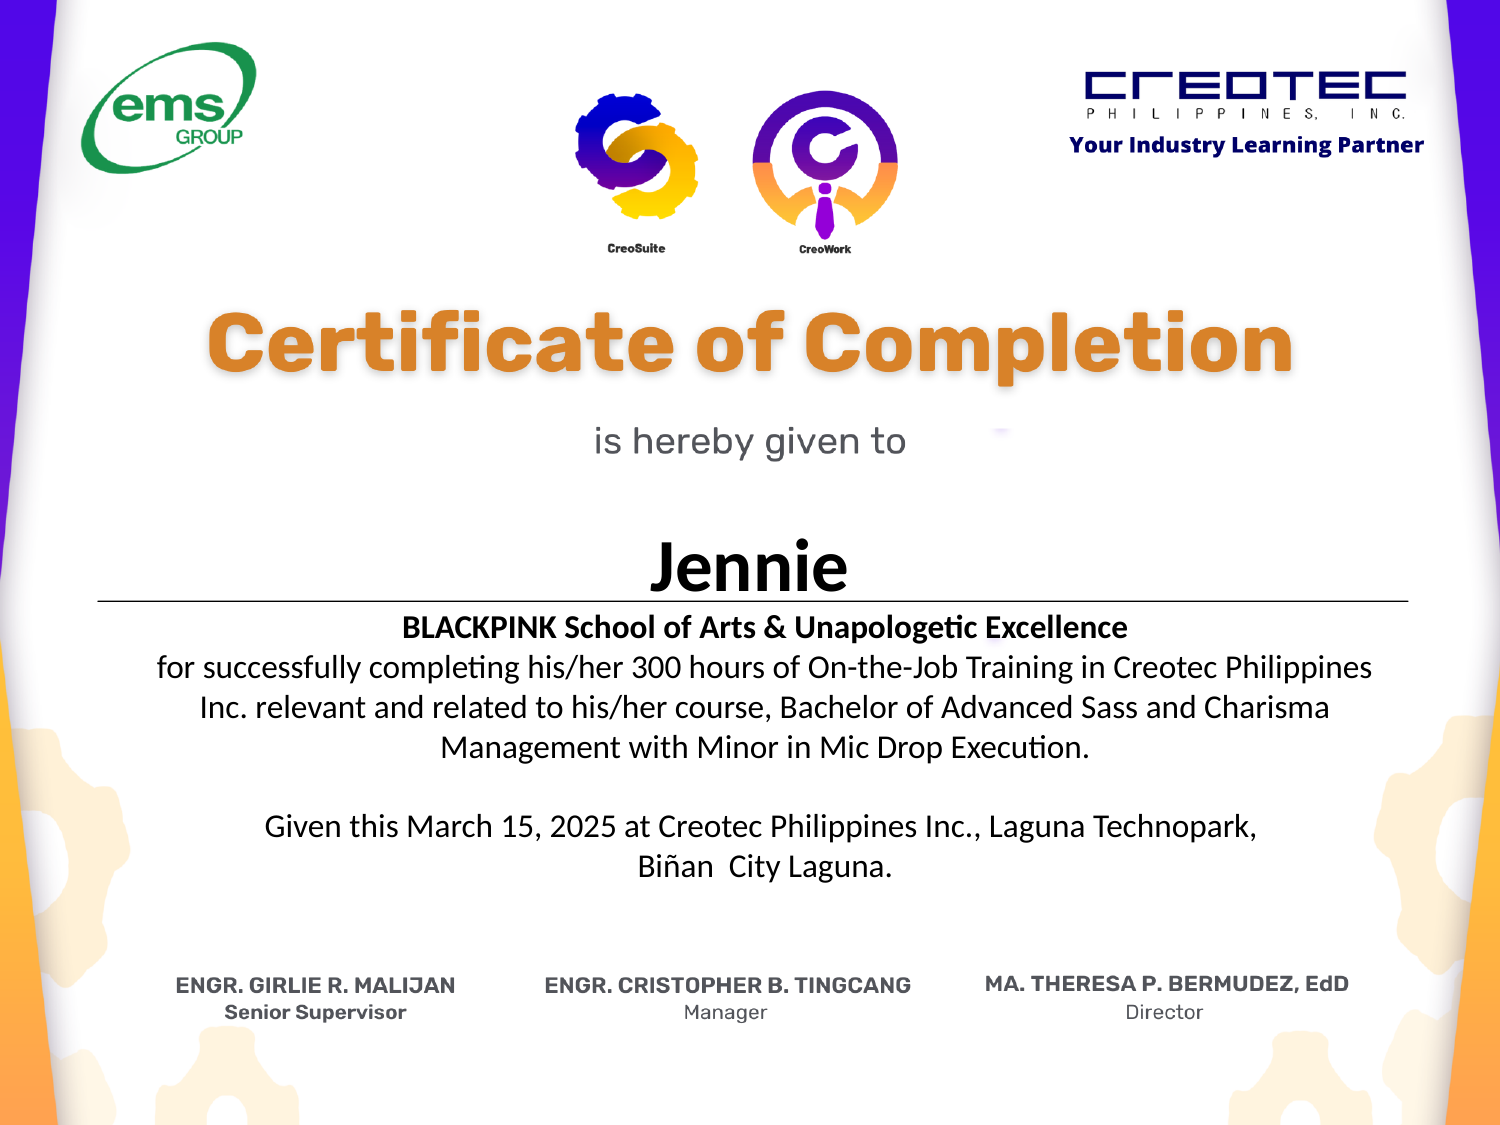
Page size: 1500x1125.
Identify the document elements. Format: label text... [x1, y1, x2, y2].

text_box BLACKPINK School of Arts & Unapologetic Excellence for successfully completing his/her 300 hours of On-the-Job Training in Creotec Philippines Inc. relevant and related to his/her course, Bachelor of Advanced Sass and Charisma Management with Minor in Mic Drop Execution. Given this March 15, 2025 at Creotec Philippines Inc., Laguna Technopark, Biñan City Laguna. [124, 597, 1408, 892]
text_box Jennie [70, 509, 1430, 615]
picture [0, 0, 1500, 1125]
